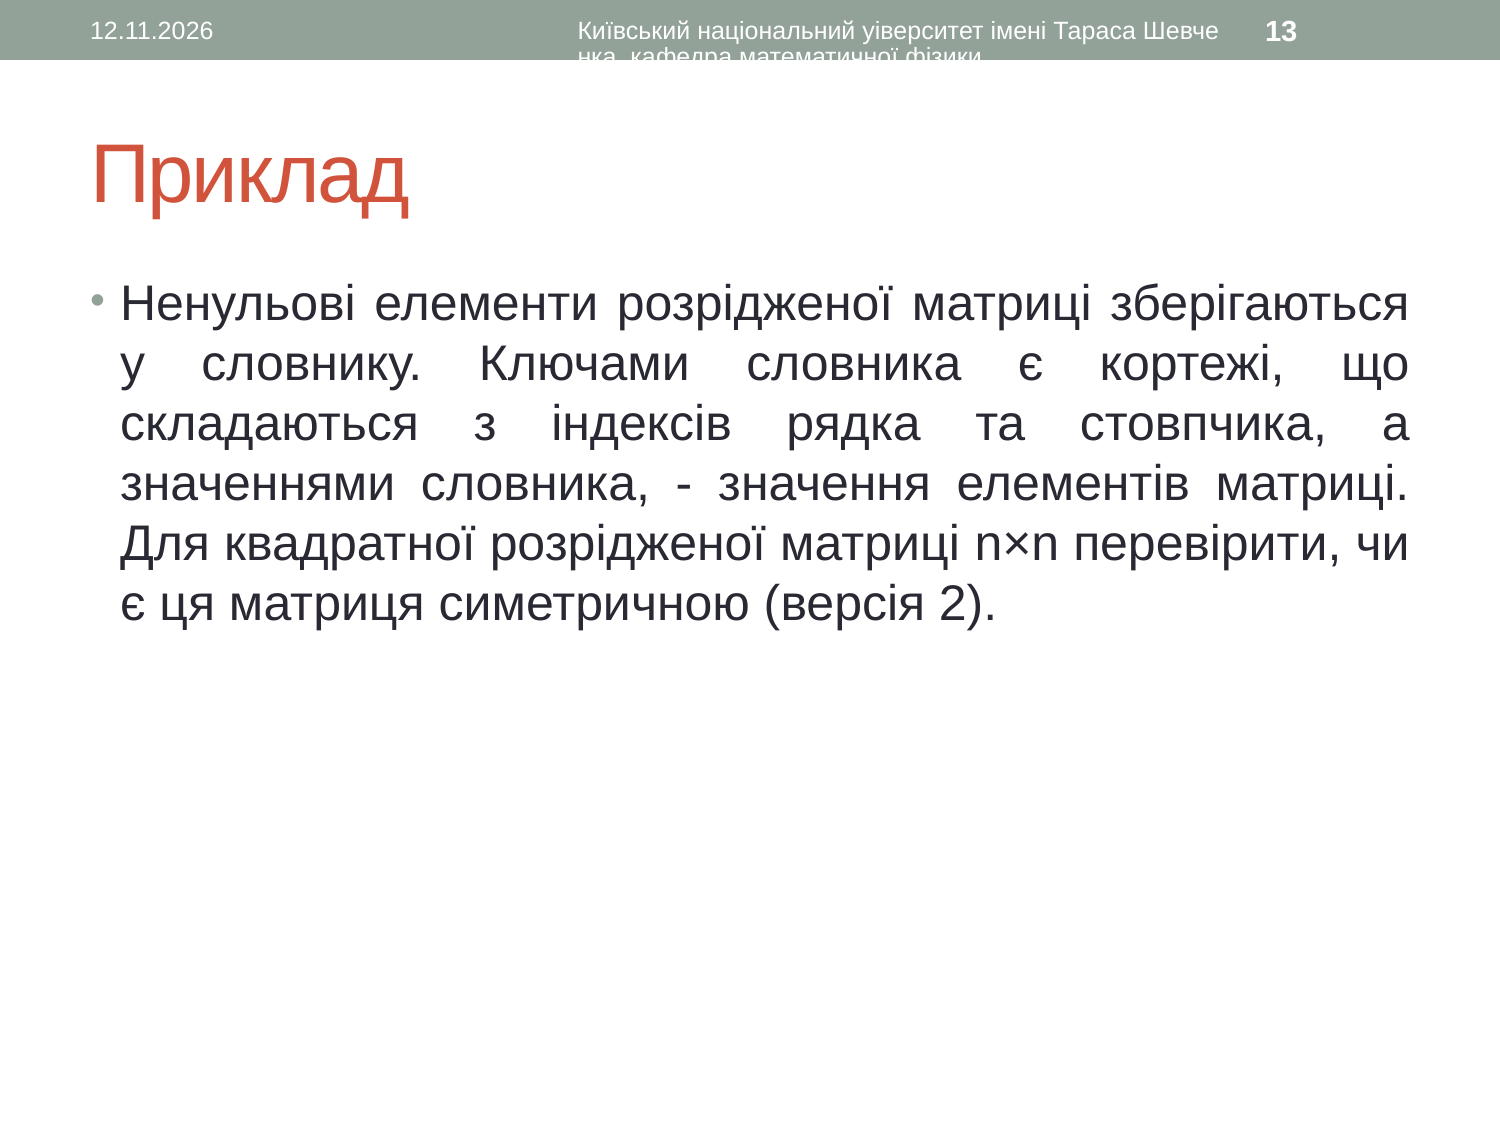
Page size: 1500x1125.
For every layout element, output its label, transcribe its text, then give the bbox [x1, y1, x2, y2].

slide_number 13 [1250, 3, 1425, 57]
footer Київський національний уіверситет імені Тараса Шевченка, кафедра математичної фізики [562, 3, 1238, 57]
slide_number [75, 3, 550, 57]
list Ненульові елементи розрідженої матриці зберігаються у словнику. Ключами словника є кортежі, що складаються з індексів рядка та стовпчика, а значеннями словника, - значення елементів матриці. Для квадратної розрідженої матриці n×n перевірити, чи є ця матриця симетричною (версія 2). [75, 262, 1425, 1063]
title Приклад [75, 87, 1425, 250]
